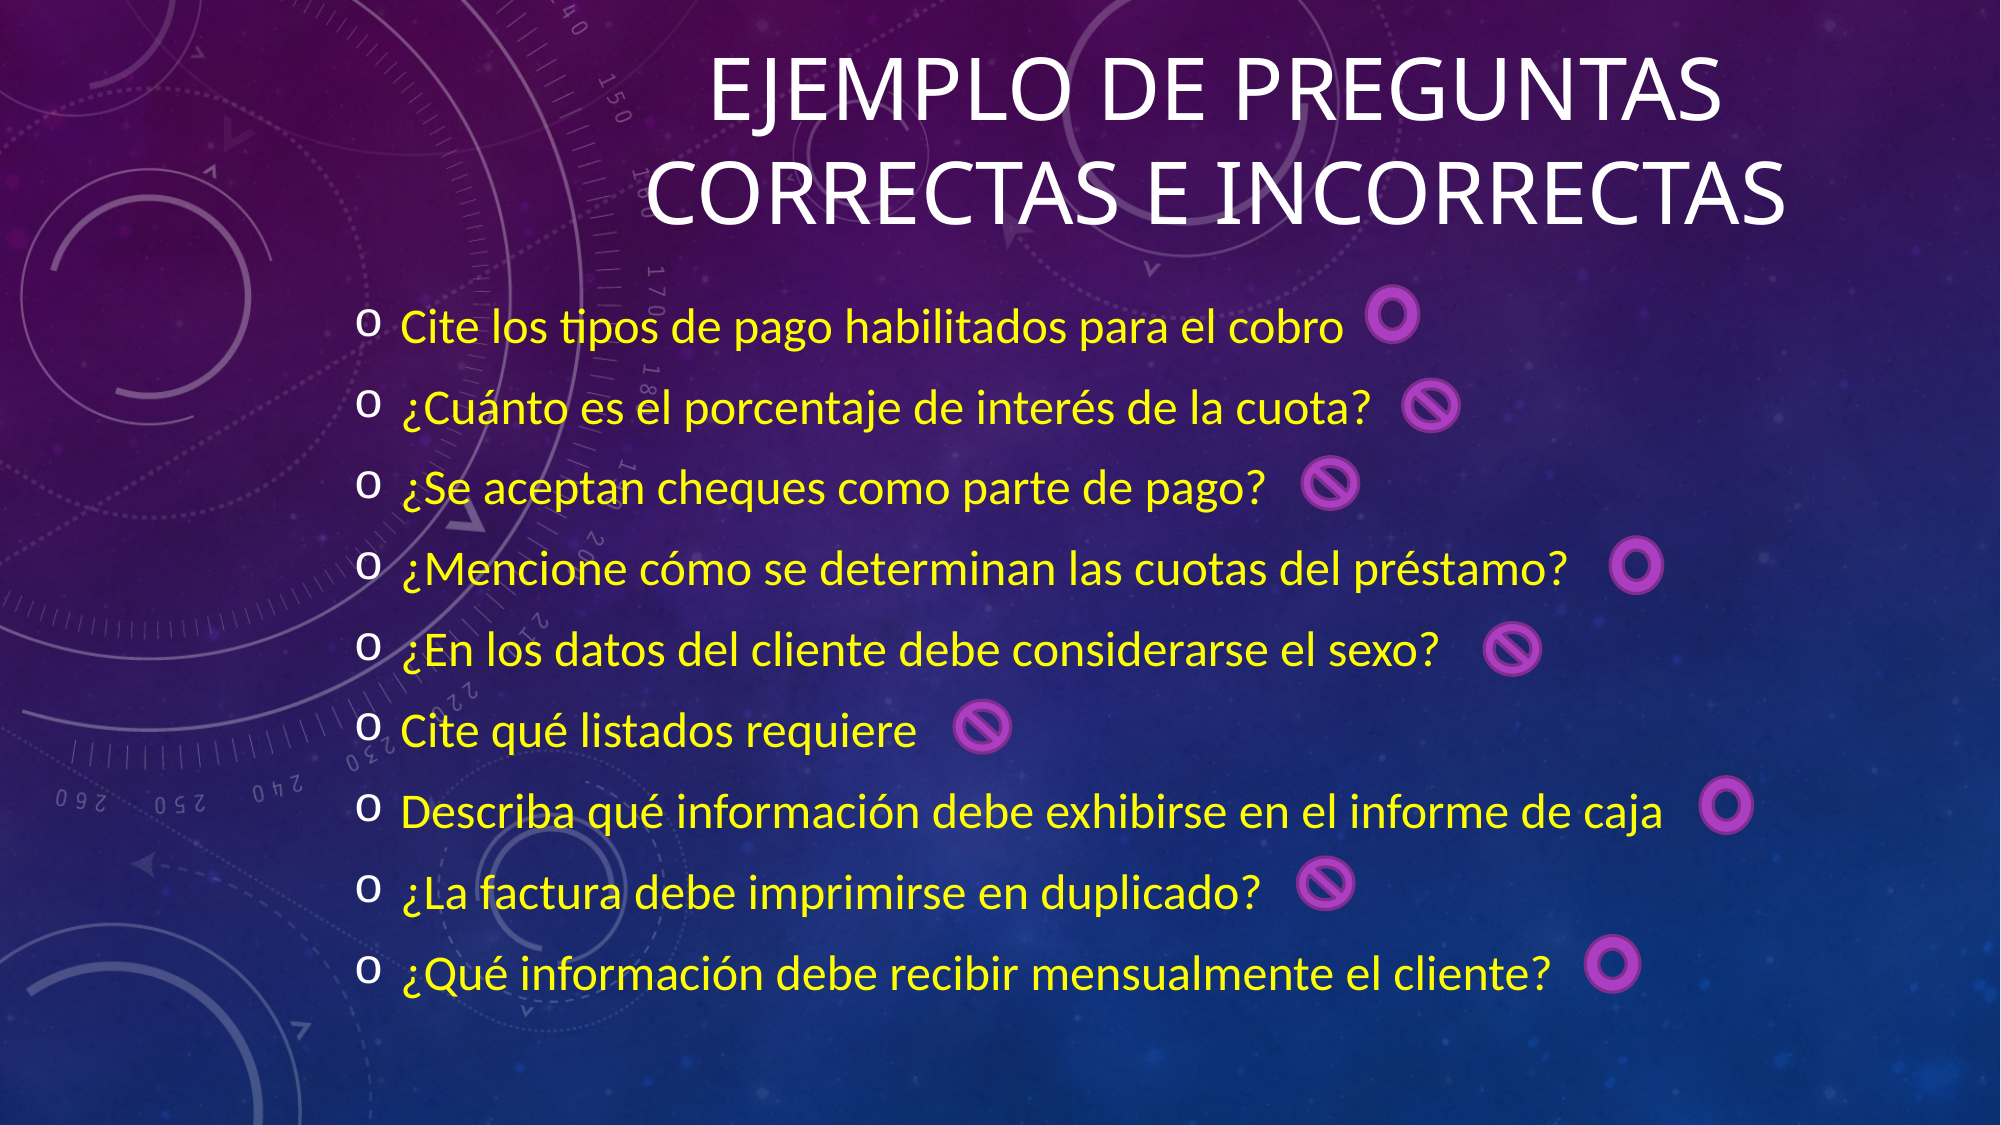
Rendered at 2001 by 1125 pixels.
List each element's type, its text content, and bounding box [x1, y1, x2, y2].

text_box [952, 698, 1013, 755]
text_box [1401, 377, 1461, 434]
text_box [1295, 855, 1356, 912]
title Ejemplo de Preguntas correctas e incorrectas [625, 22, 1807, 250]
text_box [1482, 620, 1543, 677]
subtitle Cite los tipos de pago habilitados para el cobro ¿Cuánto es el porcentaje de interés de la cuota? ¿Se aceptan cheques como parte de pago? ¿Mencione cómo se determinan las cuotas del préstamo? ¿En los datos del cliente debe considerarse el sexo? Cite qué listados requiere Describa qué información debe exhibirse en el informe de caja ¿La factura debe imprimirse en duplicado? ¿Qué información debe recibir mensualmente el cliente? [338, 285, 2000, 1069]
text_box [1608, 535, 1665, 596]
text_box [1583, 933, 1642, 994]
text_box [1364, 284, 1421, 345]
text_box [1698, 775, 1755, 836]
text_box [1300, 455, 1361, 511]
picture [0, 0, 2001, 1125]
